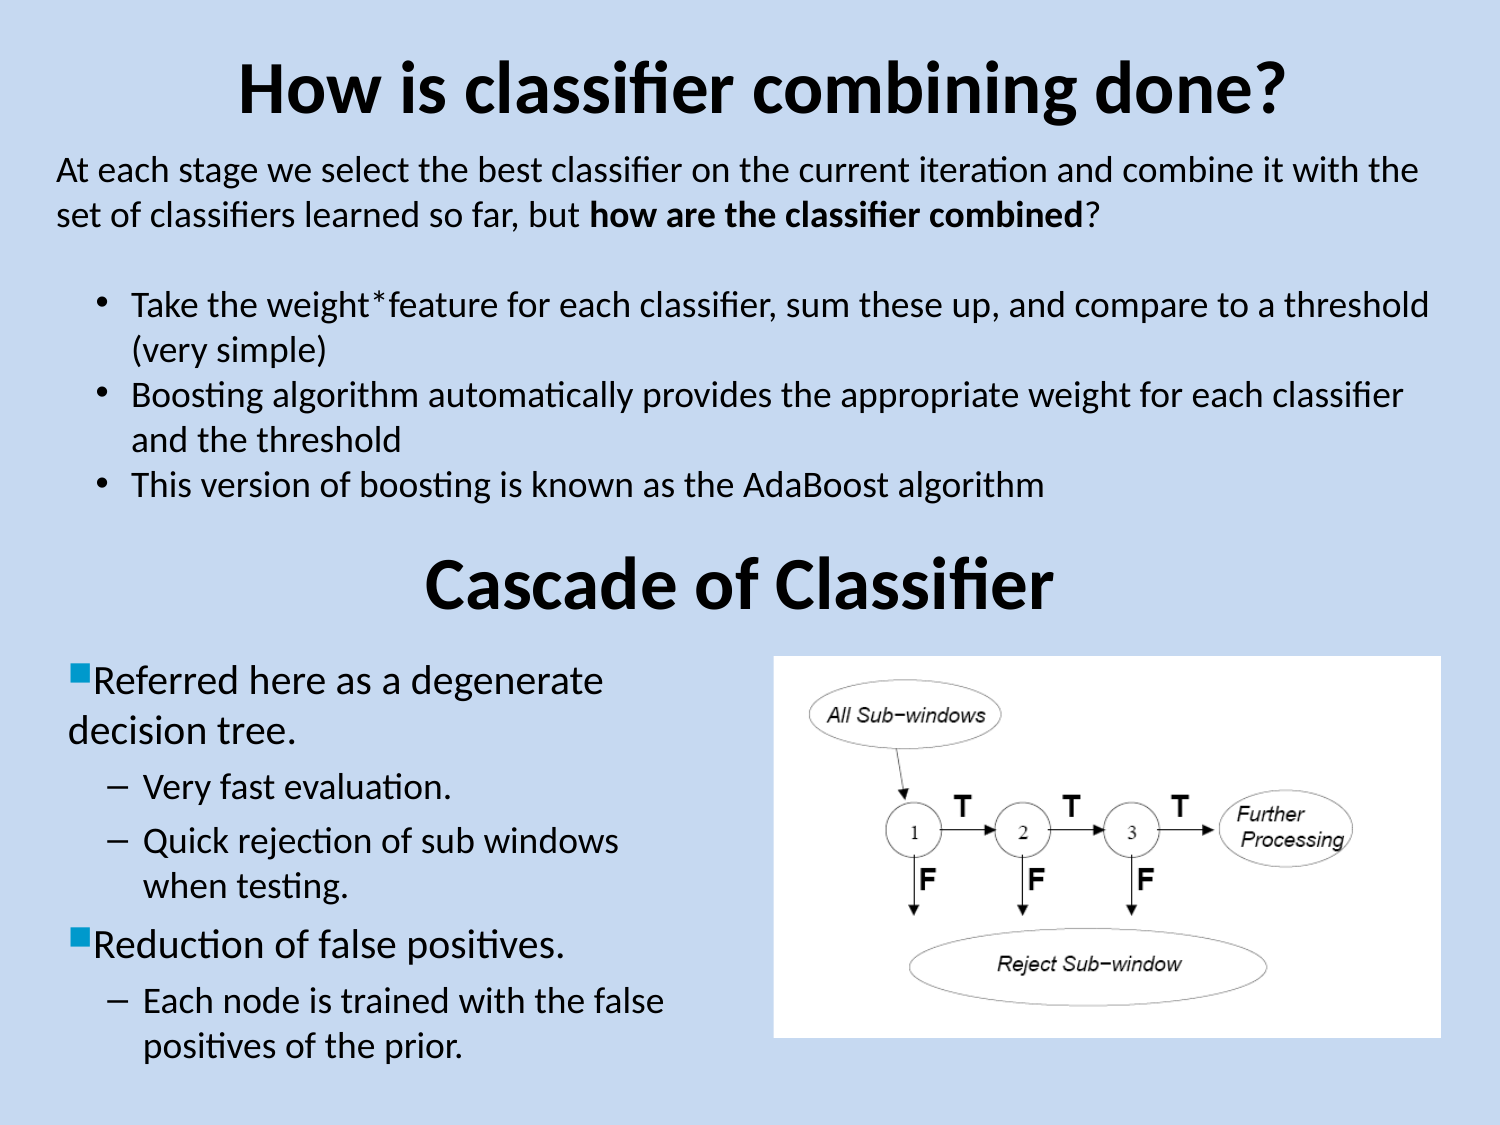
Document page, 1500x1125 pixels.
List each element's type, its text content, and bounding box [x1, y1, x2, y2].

text_box At each stage we select the best classifier on the current iteration and combine it with the set of classifiers learned so far, but how are the classifier combined? Take the weight*feature for each classifier, sum these up, and compare to a threshold (very simple) Boosting algorithm automatically provides the appropriate weight for each classifier and the threshold This version of boosting is known as the AdaBoost algorithm [41, 137, 1459, 512]
text_box How is classifier combining done? [224, 30, 1305, 136]
text_box Cascade of Classifier [410, 527, 1071, 632]
picture [773, 656, 1442, 1038]
text_box Referred here as a degenerate decision tree. Very fast evaluation. Quick rejection of sub windows when testing. Reduction of false positives. Each node is trained with the false positives of the prior. [53, 645, 727, 1074]
